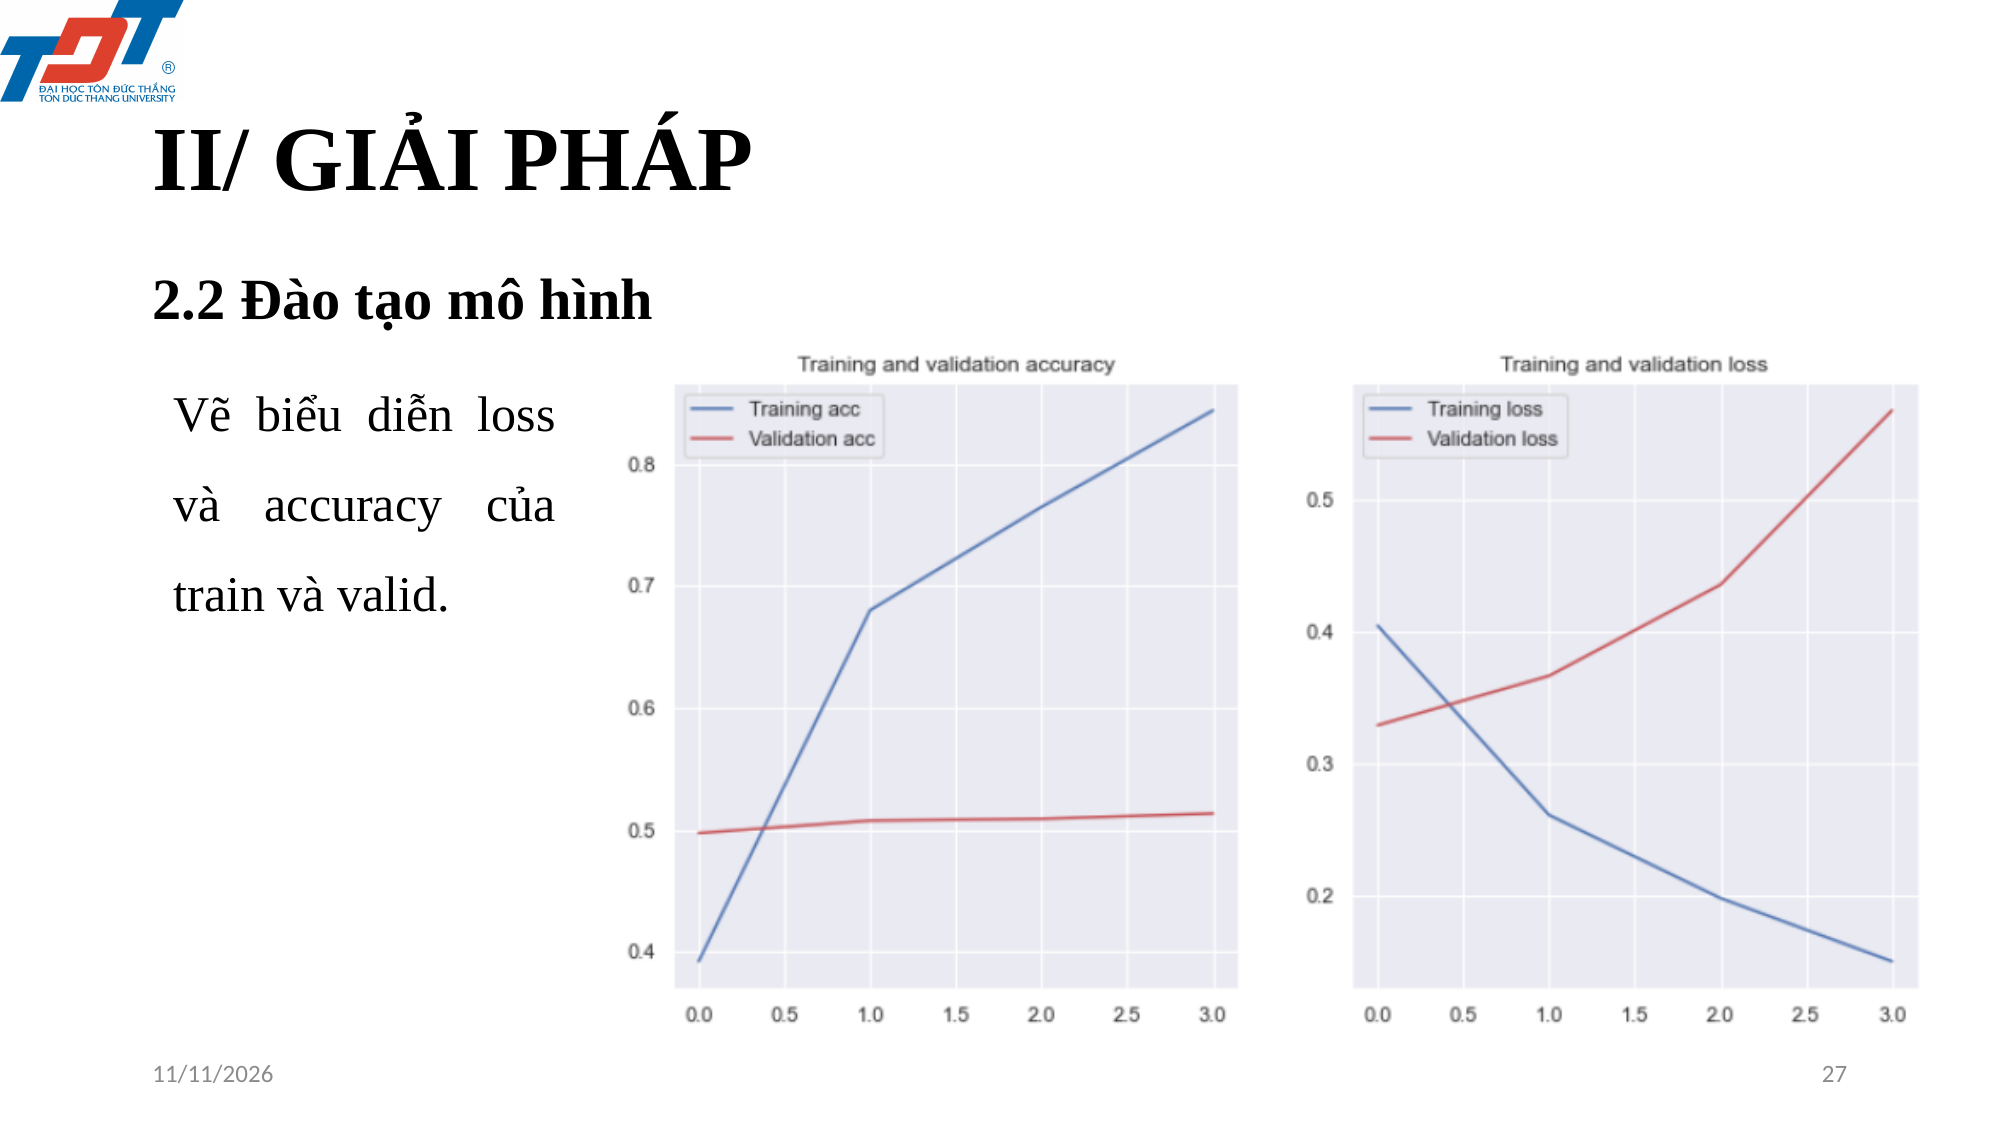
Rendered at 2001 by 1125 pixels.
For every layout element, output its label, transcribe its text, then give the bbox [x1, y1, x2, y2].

picture [0, 0, 184, 102]
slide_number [137, 1042, 588, 1103]
list Vẽ biểu diễn loss và accuracy của train và valid. [120, 344, 571, 721]
text_box 2.2 Đào tạo mô hình [137, 261, 1863, 345]
picture [612, 332, 1935, 1044]
title II/ GIẢI PHÁP [137, 59, 1863, 261]
slide_number 27 [1412, 1044, 1863, 1103]
